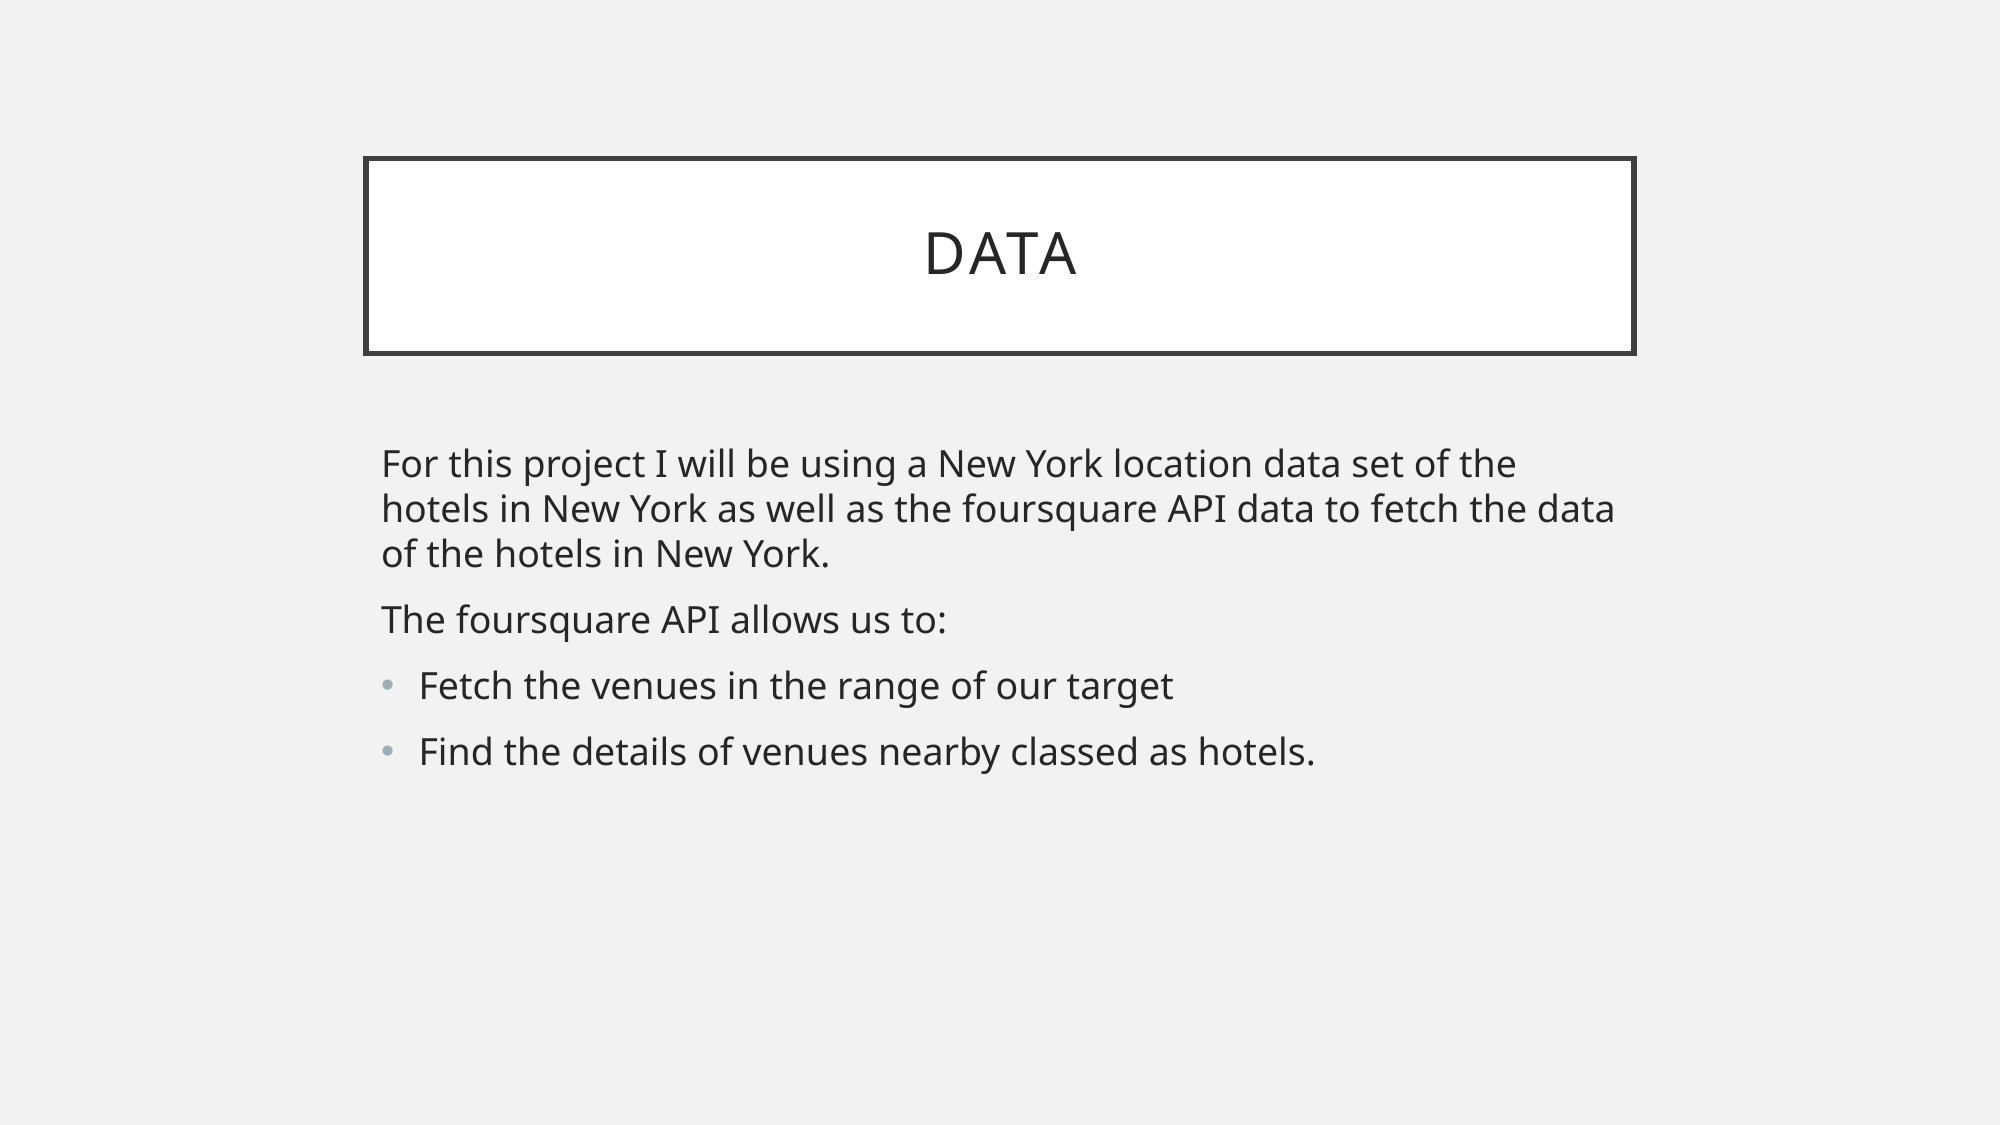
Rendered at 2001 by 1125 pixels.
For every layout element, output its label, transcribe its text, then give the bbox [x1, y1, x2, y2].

title DATA [363, 156, 1637, 356]
list For this project I will be using a New York location data set of the hotels in New York as well as the foursquare API data to fetch the data of the hotels in New York. The foursquare API allows us to: Fetch the venues in the range of our target Find the details of venues nearby classed as hotels. [366, 432, 1634, 942]
